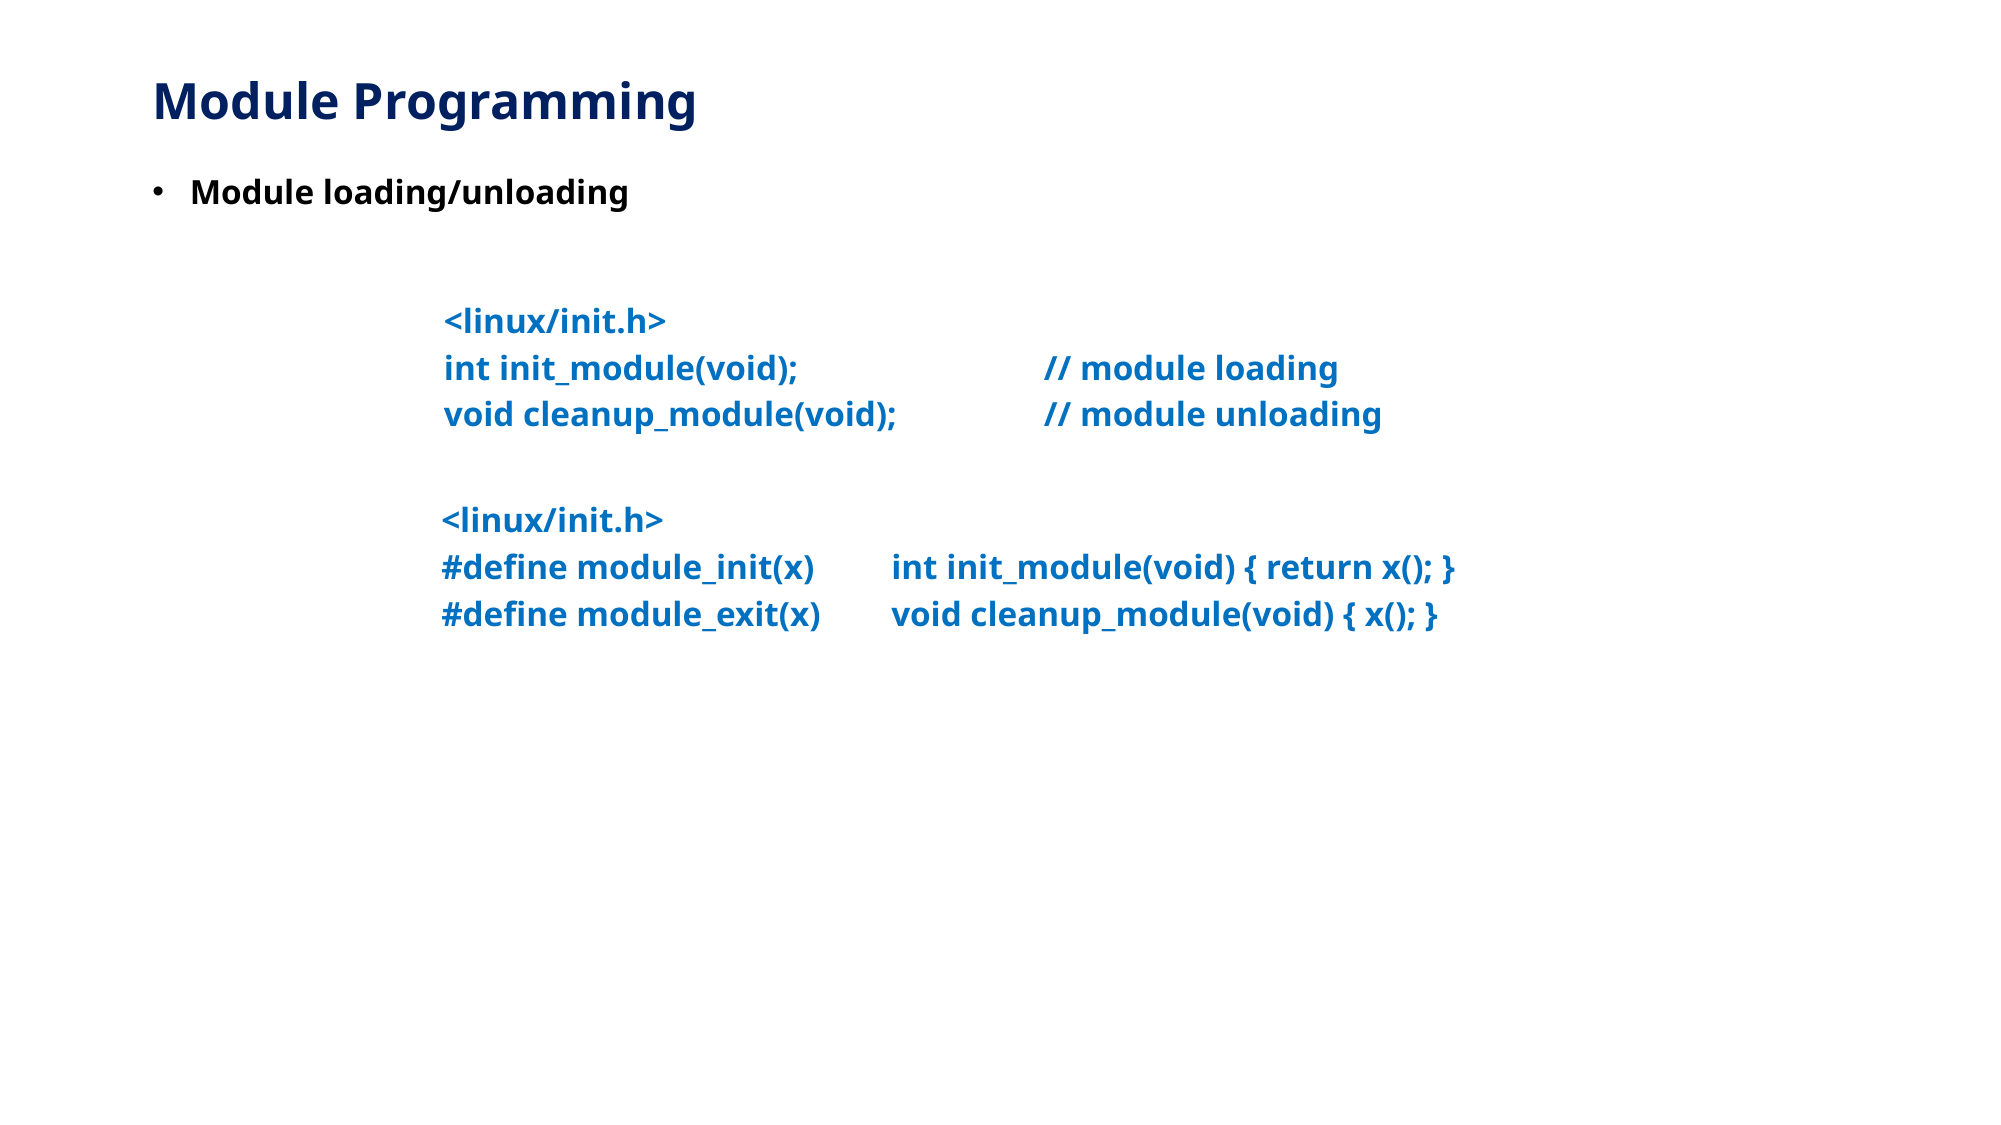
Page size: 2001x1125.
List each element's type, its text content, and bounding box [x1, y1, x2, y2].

text_box <linux/init.h> int init_module(void); // module loading void cleanup_module(void); // module unloading [354, 292, 1399, 488]
list Module loading/unloading [137, 167, 1863, 1014]
text_box <linux/init.h> #define module_init(x) int init_module(void) { return x(); } #define module_exit(x) void cleanup_module(void) { x(); } [351, 492, 1471, 687]
title Module Programming [137, 67, 1863, 139]
